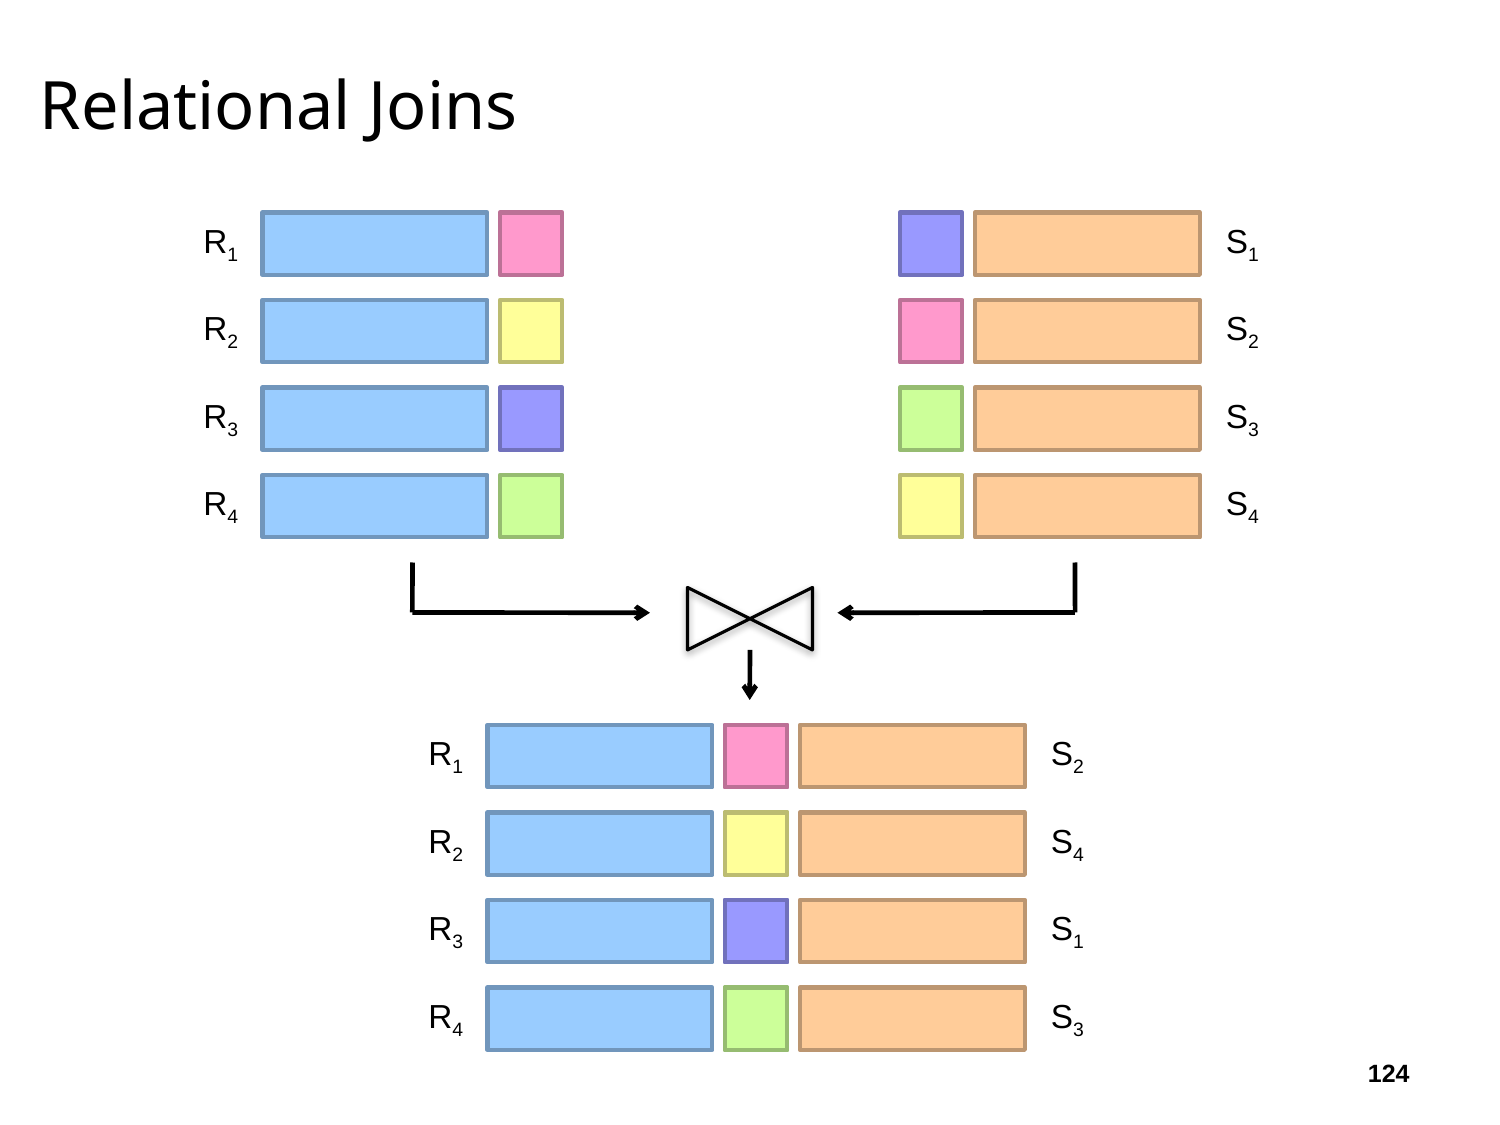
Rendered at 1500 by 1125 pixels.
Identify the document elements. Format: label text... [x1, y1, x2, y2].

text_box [412, 724, 724, 788]
text_box [687, 587, 813, 650]
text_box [187, 387, 563, 451]
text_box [724, 987, 1101, 1051]
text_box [899, 387, 1276, 451]
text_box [724, 899, 1101, 963]
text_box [837, 562, 1076, 613]
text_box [724, 812, 1101, 876]
slide_number 124 [1074, 1042, 1425, 1103]
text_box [899, 474, 1276, 538]
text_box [412, 987, 723, 1051]
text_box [187, 474, 563, 538]
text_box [187, 212, 563, 276]
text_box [899, 212, 1276, 276]
title Relational Joins [24, 18, 1451, 188]
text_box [412, 899, 724, 963]
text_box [724, 724, 1101, 788]
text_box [187, 299, 563, 363]
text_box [899, 299, 1276, 363]
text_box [412, 812, 723, 876]
